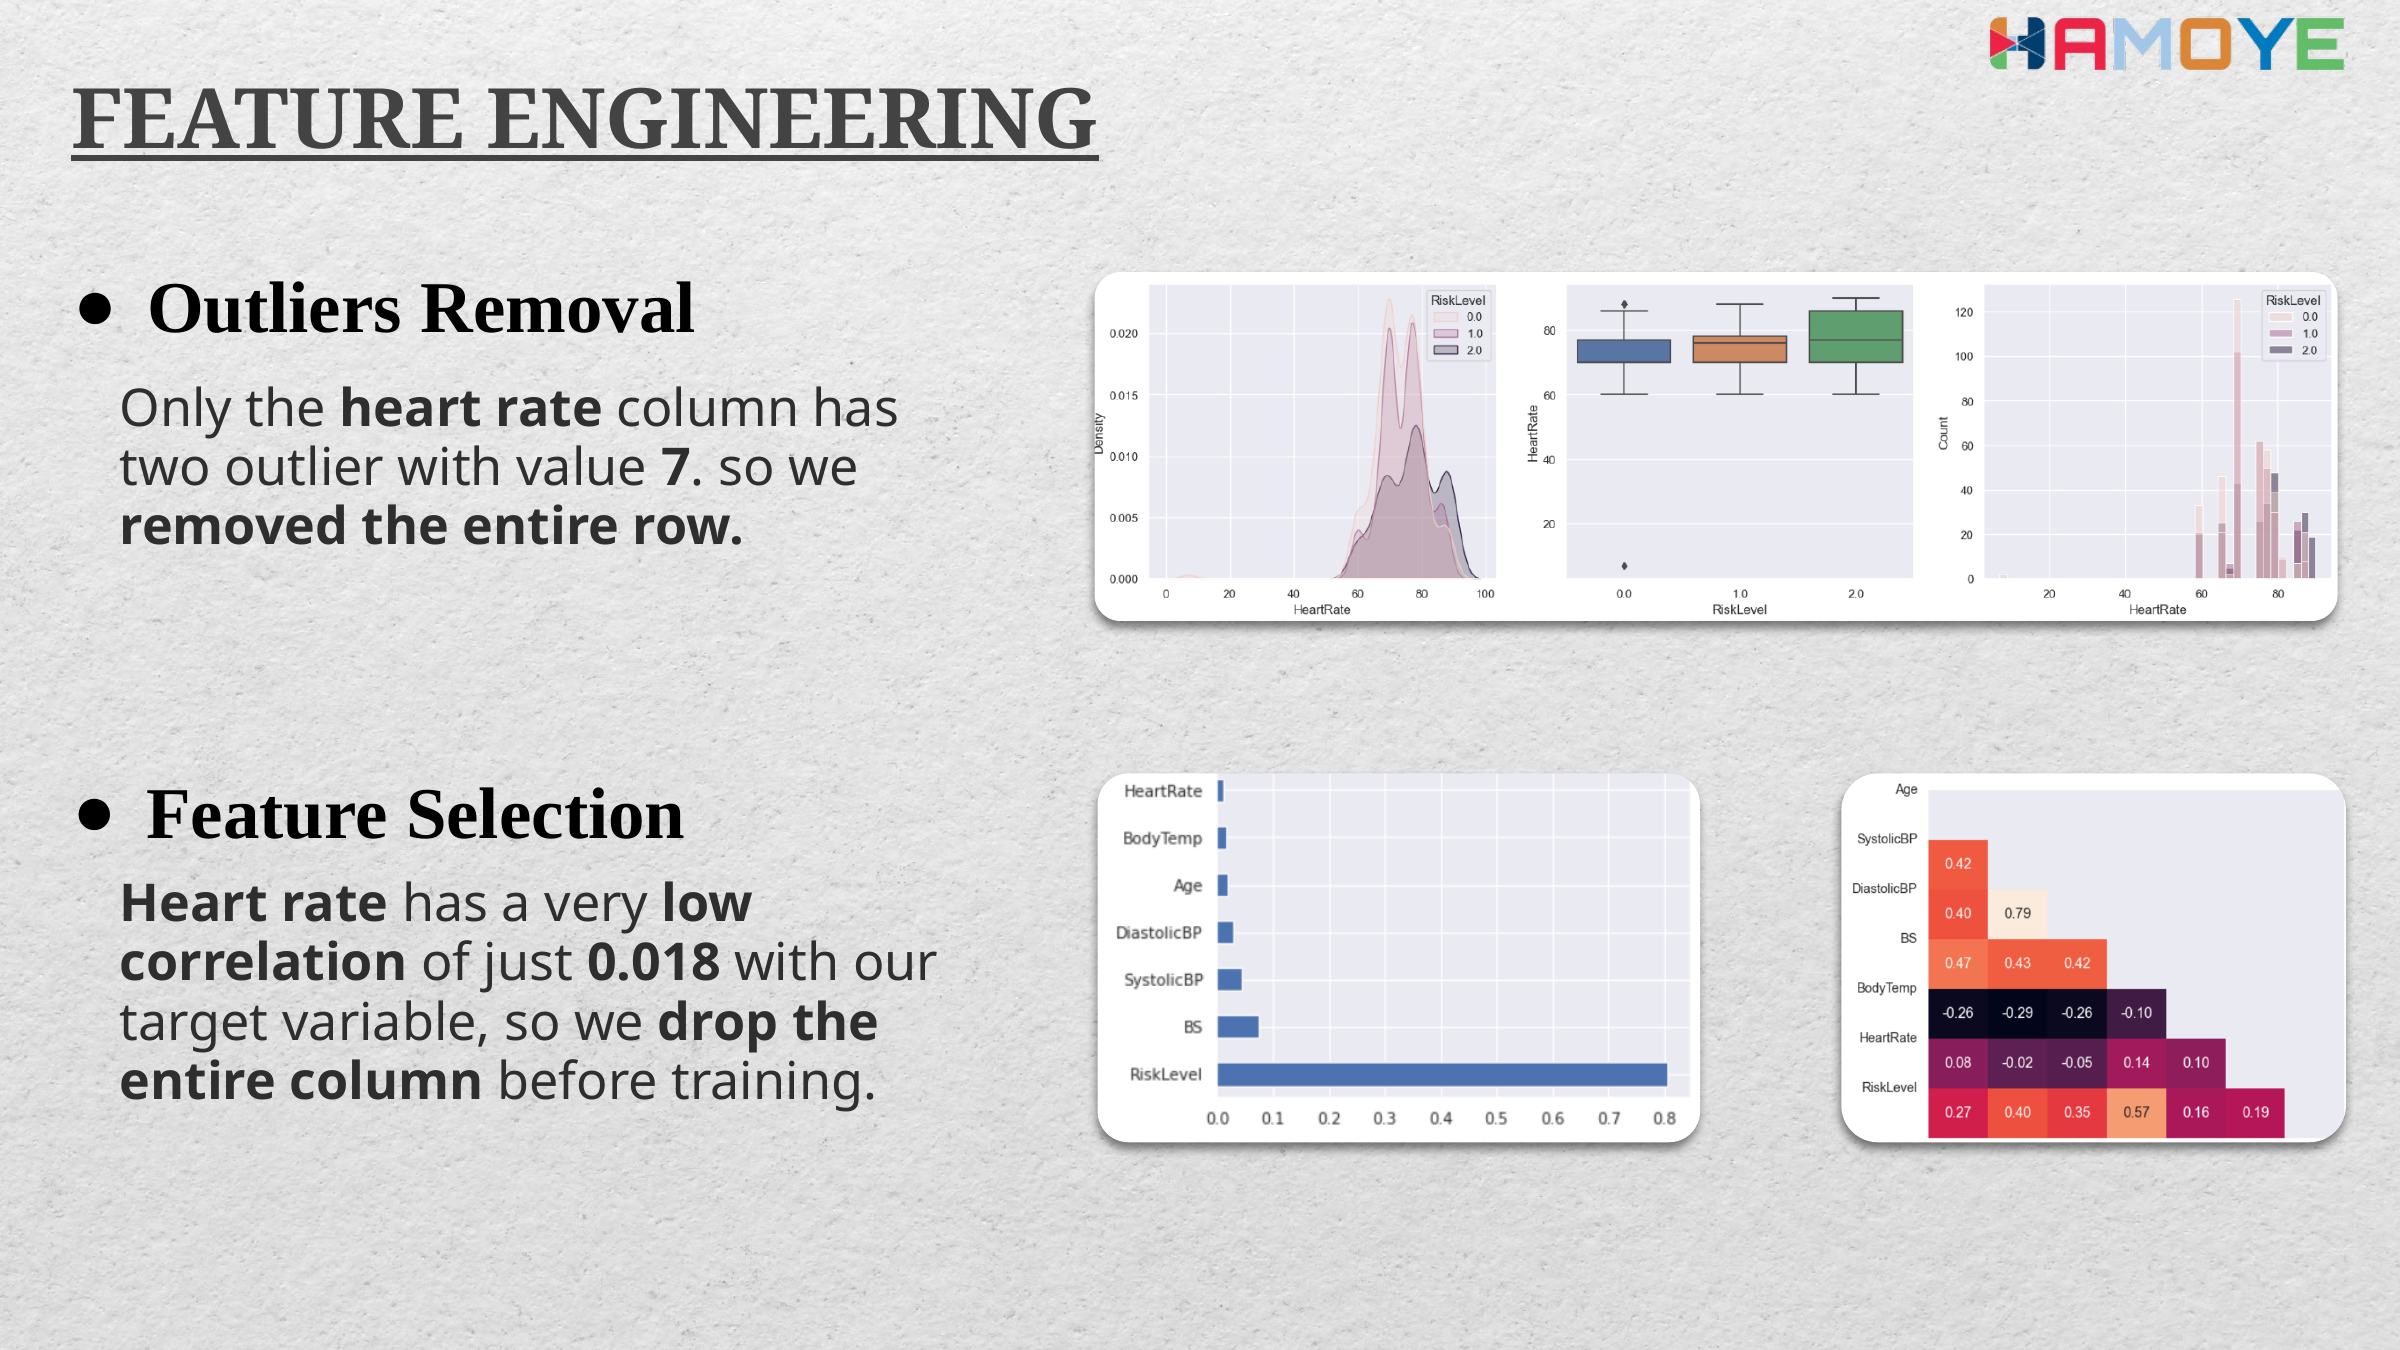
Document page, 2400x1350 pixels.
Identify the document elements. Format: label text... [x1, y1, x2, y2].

text_box Feature Selection [56, 760, 705, 870]
text_box Outliers Removal [57, 254, 727, 364]
text_box Heart rate has a very low correlation of just 0.018 with our target variable, so we drop the entire column before training. [104, 858, 983, 1127]
title FEATURE ENGINEERING [56, 75, 1377, 170]
picture [0, 0, 2400, 1350]
text_box Only the heart rate column has two outlier with value 7. so we removed the entire row. [104, 363, 959, 572]
